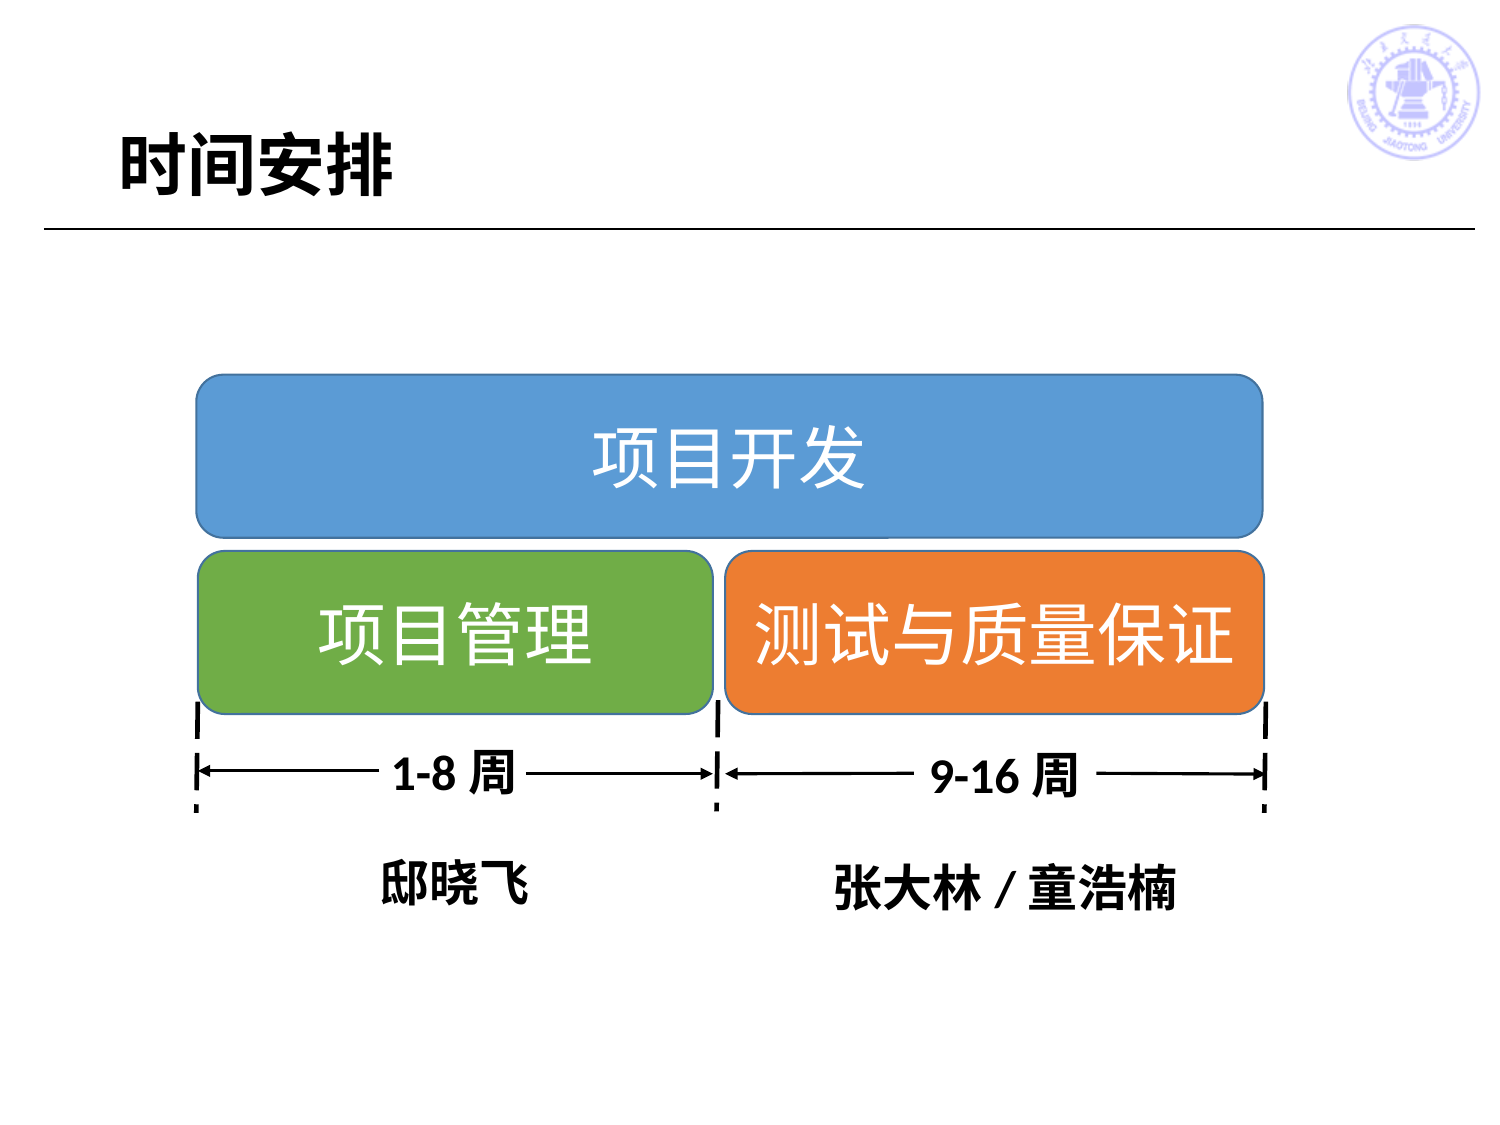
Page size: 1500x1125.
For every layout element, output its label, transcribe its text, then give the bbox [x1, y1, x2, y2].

title 时间安排 [103, 60, 1398, 278]
text_box 项目管理 [196, 549, 714, 716]
text_box 张大林/童浩楠 [817, 849, 1193, 925]
text_box 邸晓飞 [364, 844, 545, 920]
text_box 1-8周 [375, 732, 534, 808]
text_box 项目开发 [195, 373, 1264, 539]
text_box 测试与质量保证 [724, 549, 1266, 716]
text_box 9-16周 [913, 735, 1097, 811]
